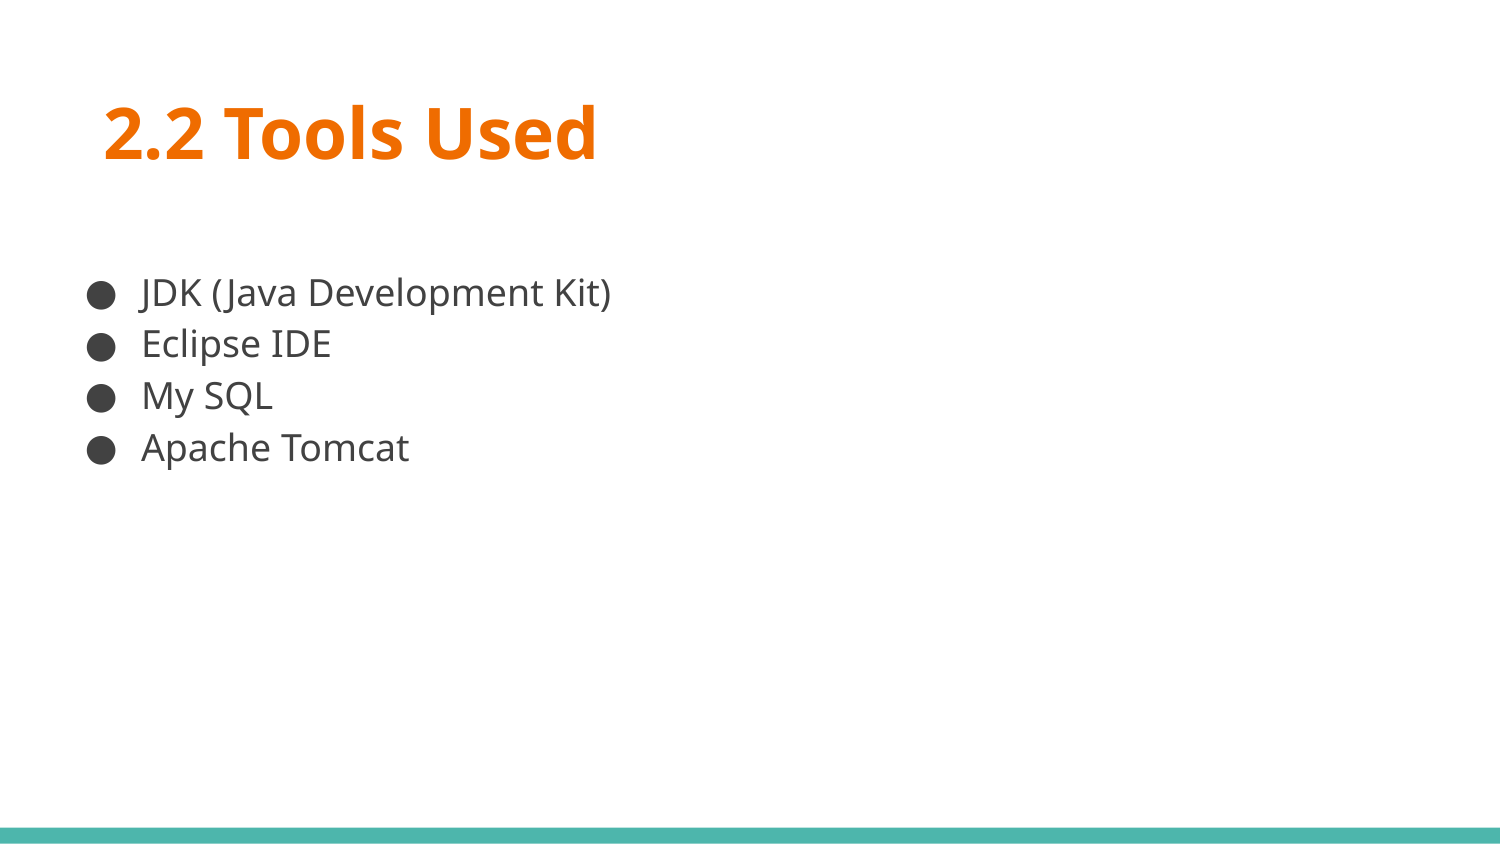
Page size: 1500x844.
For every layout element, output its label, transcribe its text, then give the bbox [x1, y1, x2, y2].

list JDK (Java Development Kit) Eclipse IDE My SQL Apache Tomcat [51, 176, 1449, 610]
title 2.2 Tools Used [51, 72, 1449, 176]
